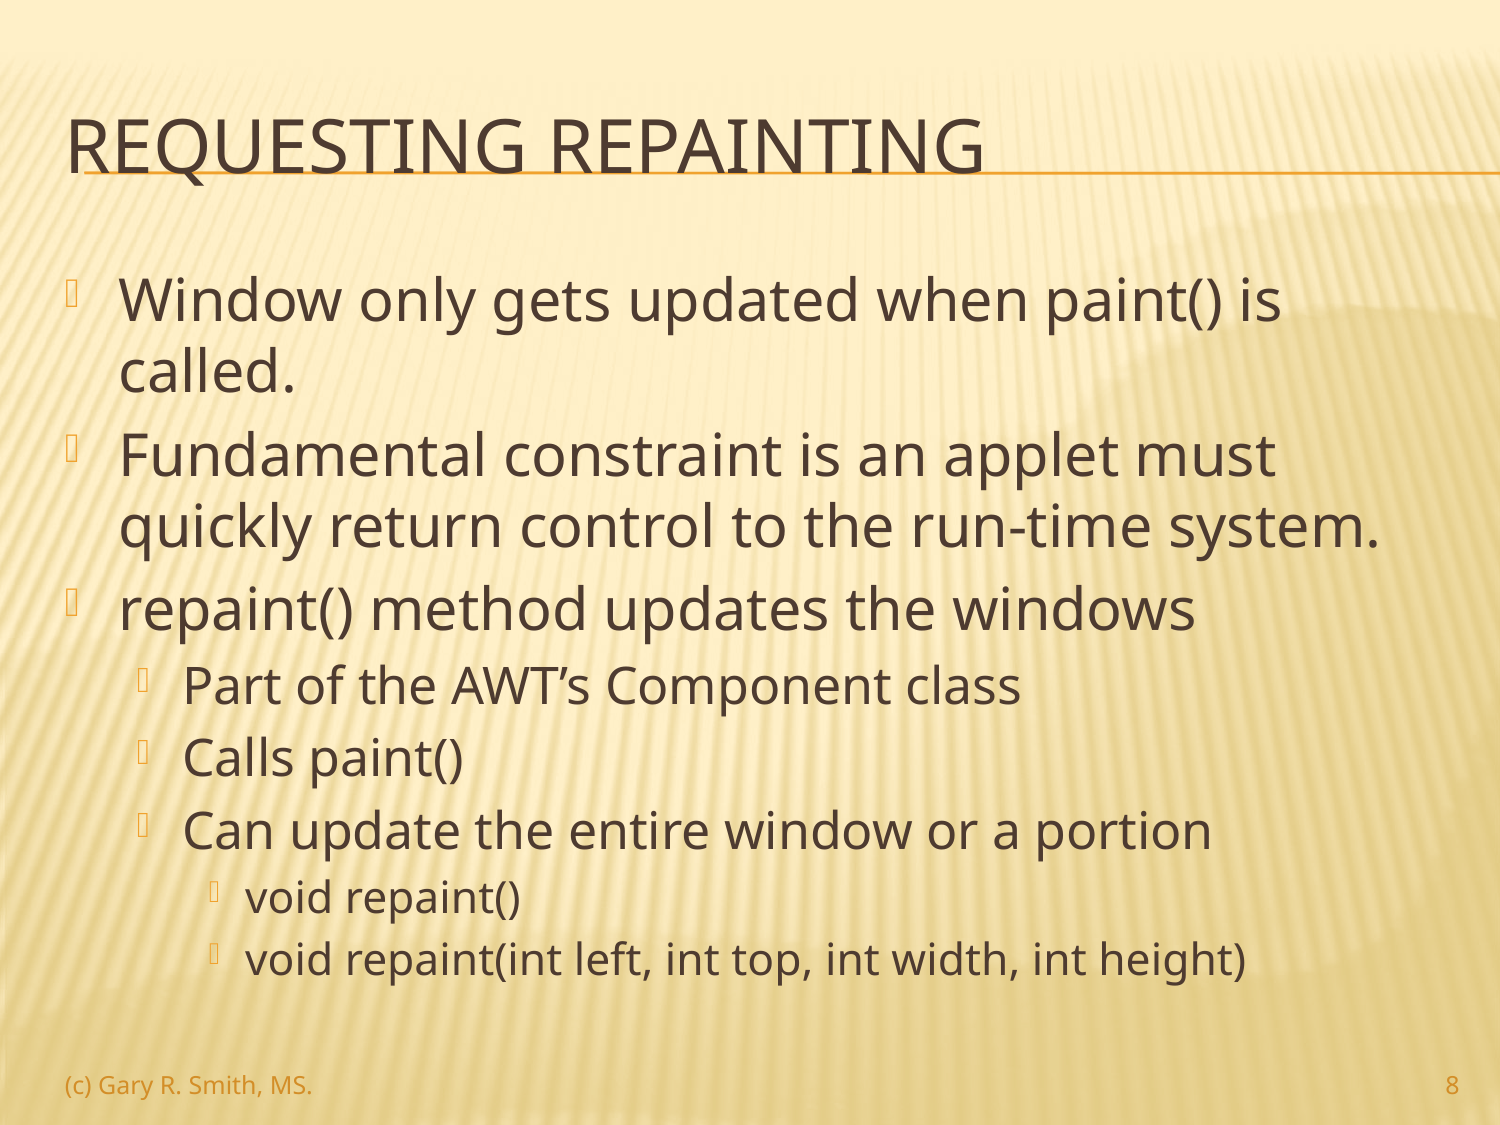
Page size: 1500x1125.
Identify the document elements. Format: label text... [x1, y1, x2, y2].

title requesting repainting [50, 75, 1475, 213]
footer (c) Gary R. Smith, MS. [50, 1062, 525, 1110]
slide_number 8 [1350, 1061, 1475, 1103]
list Window only gets updated when paint() is called. Fundamental constraint is an applet must quickly return control to the run-time system. repaint() method updates the windows Part of the AWT’s Component class Calls paint() Can update the entire window or a portion void repaint() void repaint(int left, int top, int width, int height) [50, 254, 1475, 998]
